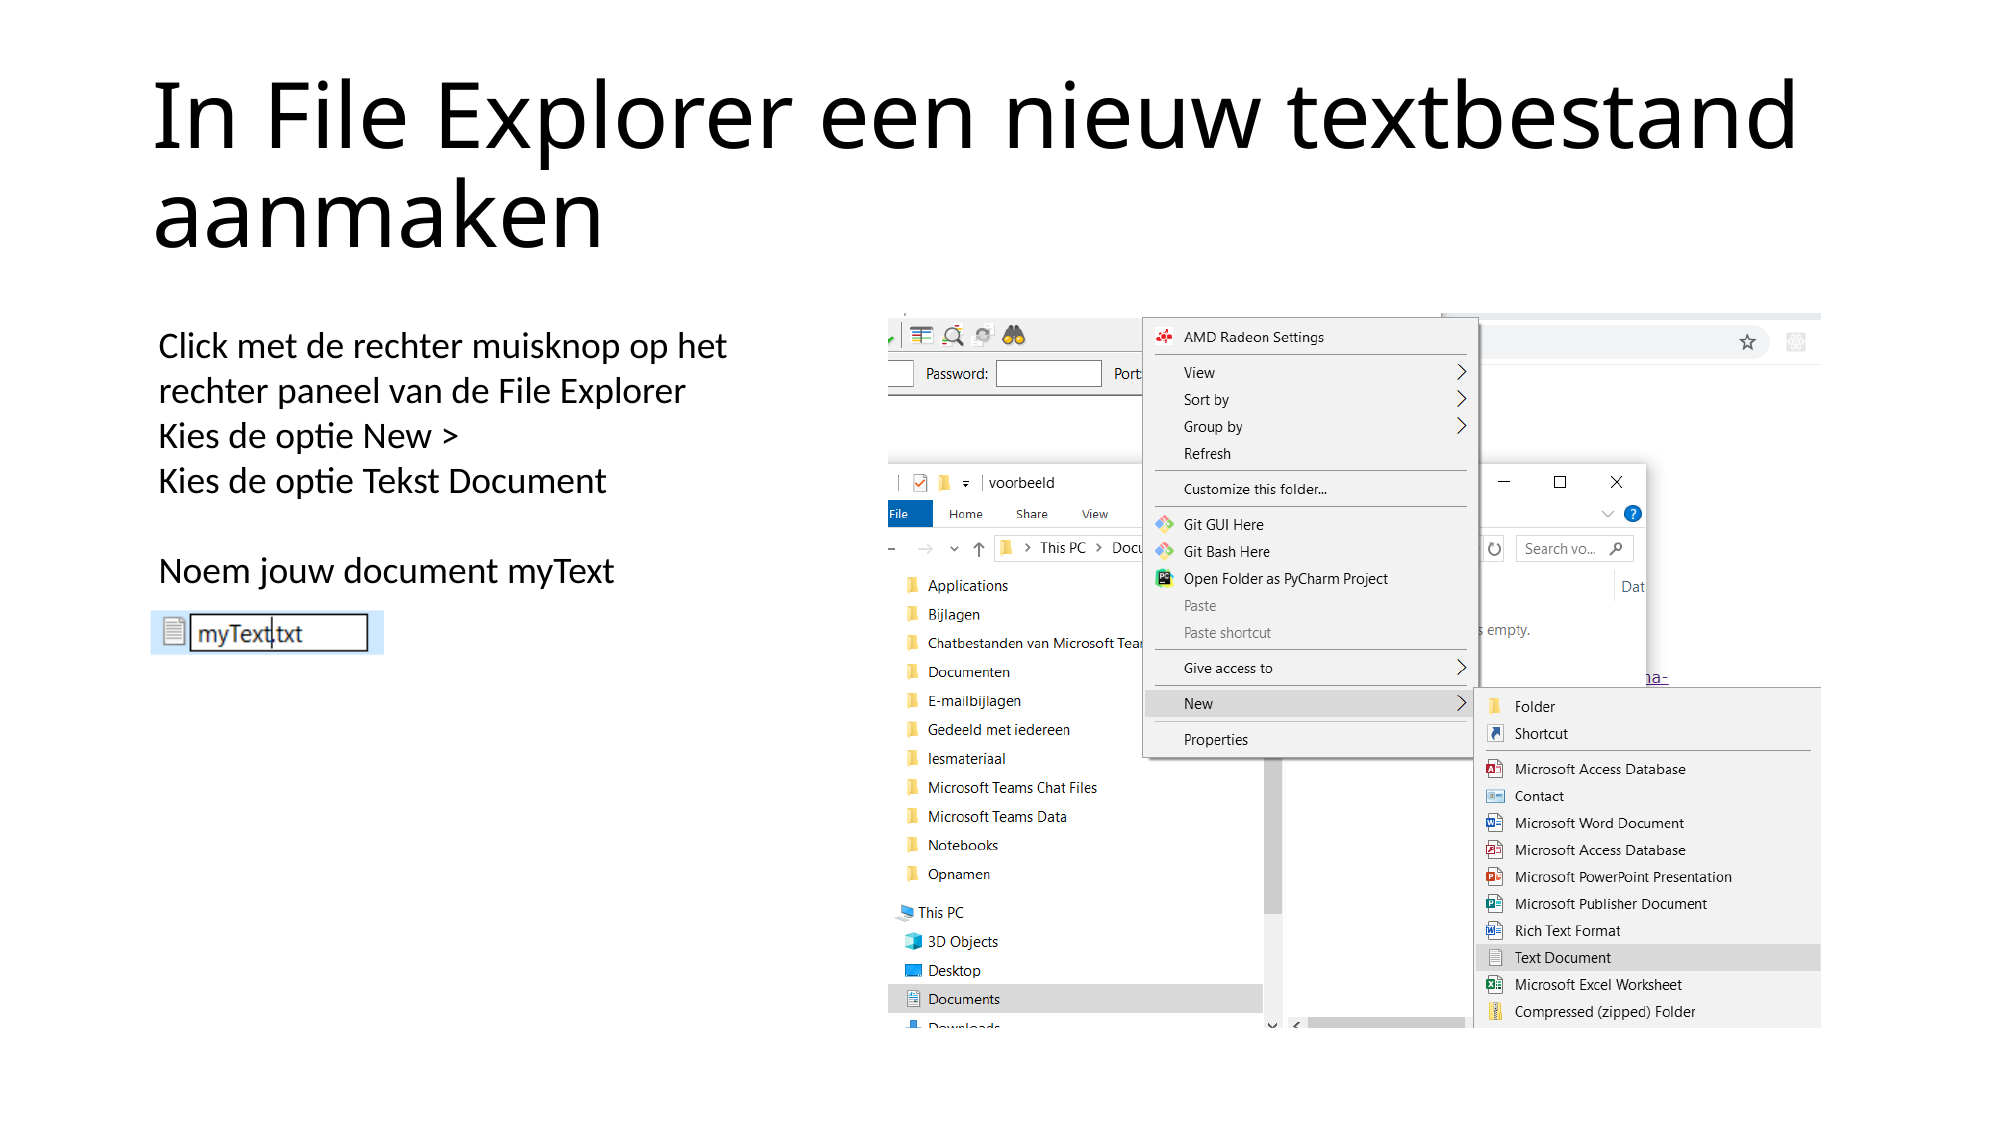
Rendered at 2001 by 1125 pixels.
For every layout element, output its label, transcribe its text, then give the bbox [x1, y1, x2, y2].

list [888, 313, 1821, 1028]
picture [129, 606, 384, 663]
title In File Explorer een nieuw textbestand aanmaken [137, 59, 1863, 278]
text_box Click met de rechter muisknop op het rechter paneel van de File Explorer Kies de optie New > Kies de optie Tekst Document Noem jouw document myText [143, 313, 786, 599]
